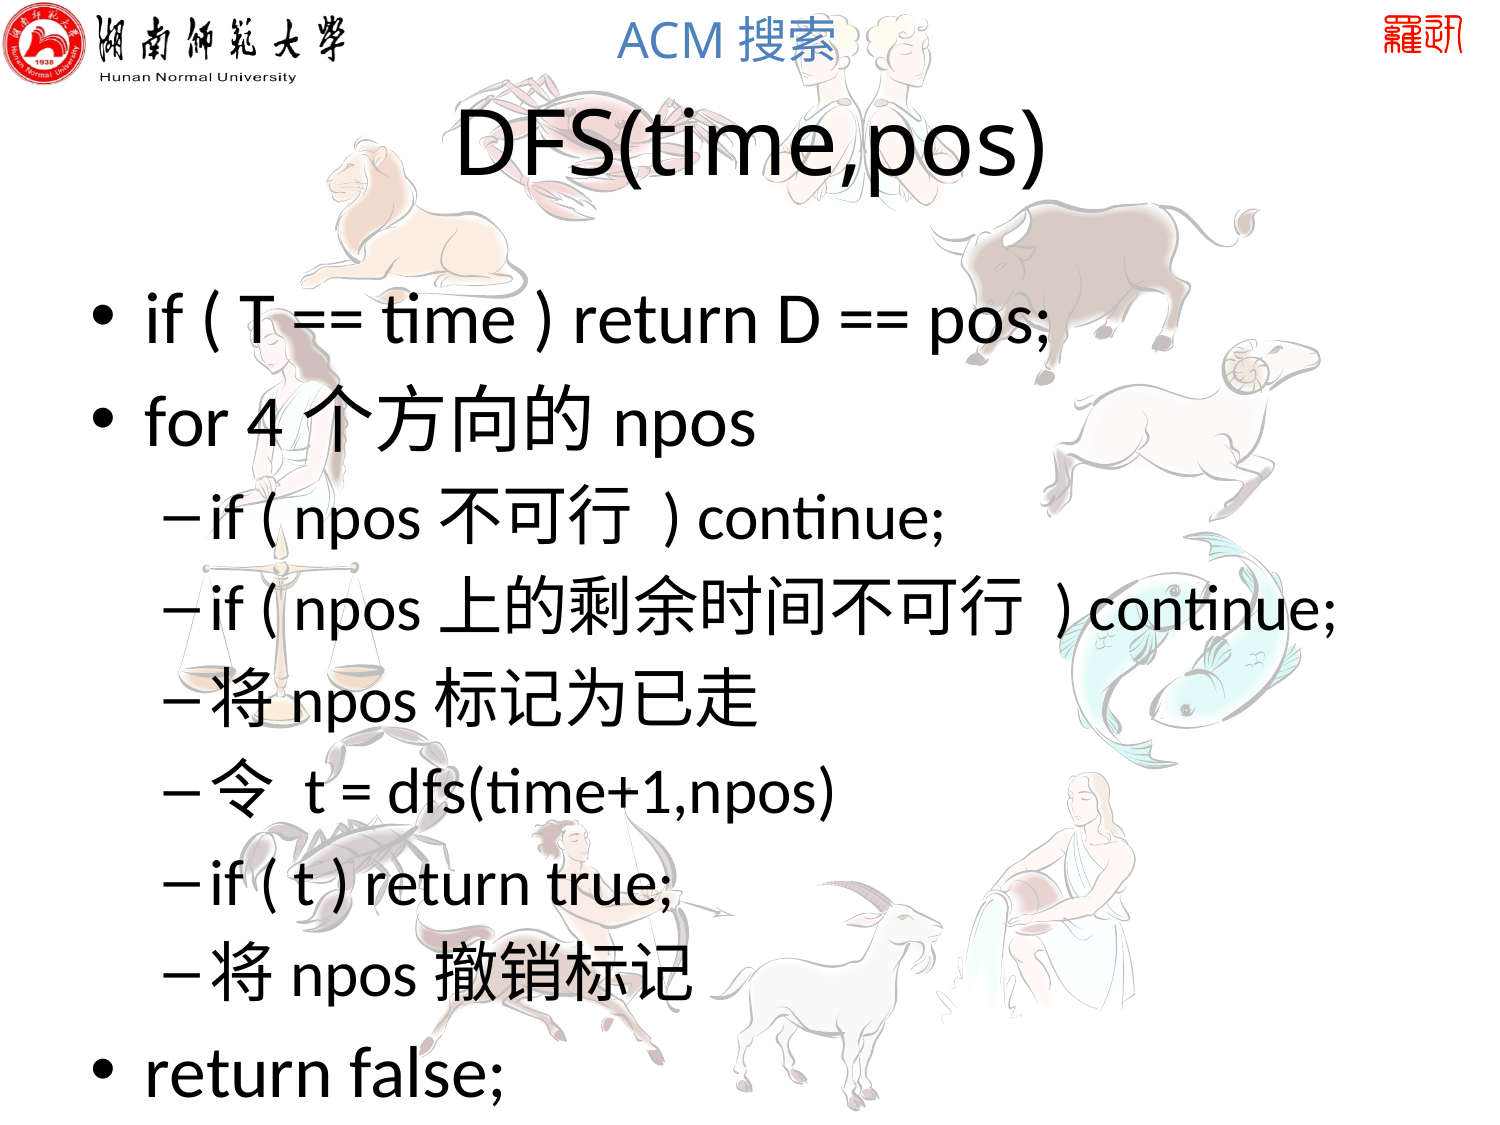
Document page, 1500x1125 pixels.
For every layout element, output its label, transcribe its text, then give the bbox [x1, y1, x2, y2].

picture [0, 0, 348, 86]
list if ( T == time ) return D == pos; for 4个方向的npos if ( npos不可行 ) continue; if ( npos上的剩余时间不可行 ) continue; 将npos标记为已走 令 t = dfs(time+1,npos) if ( t ) return true; 将npos撤销标记 return false; [75, 262, 1425, 1125]
picture [1343, 0, 1500, 69]
title DFS(time,pos) [75, 45, 1425, 233]
